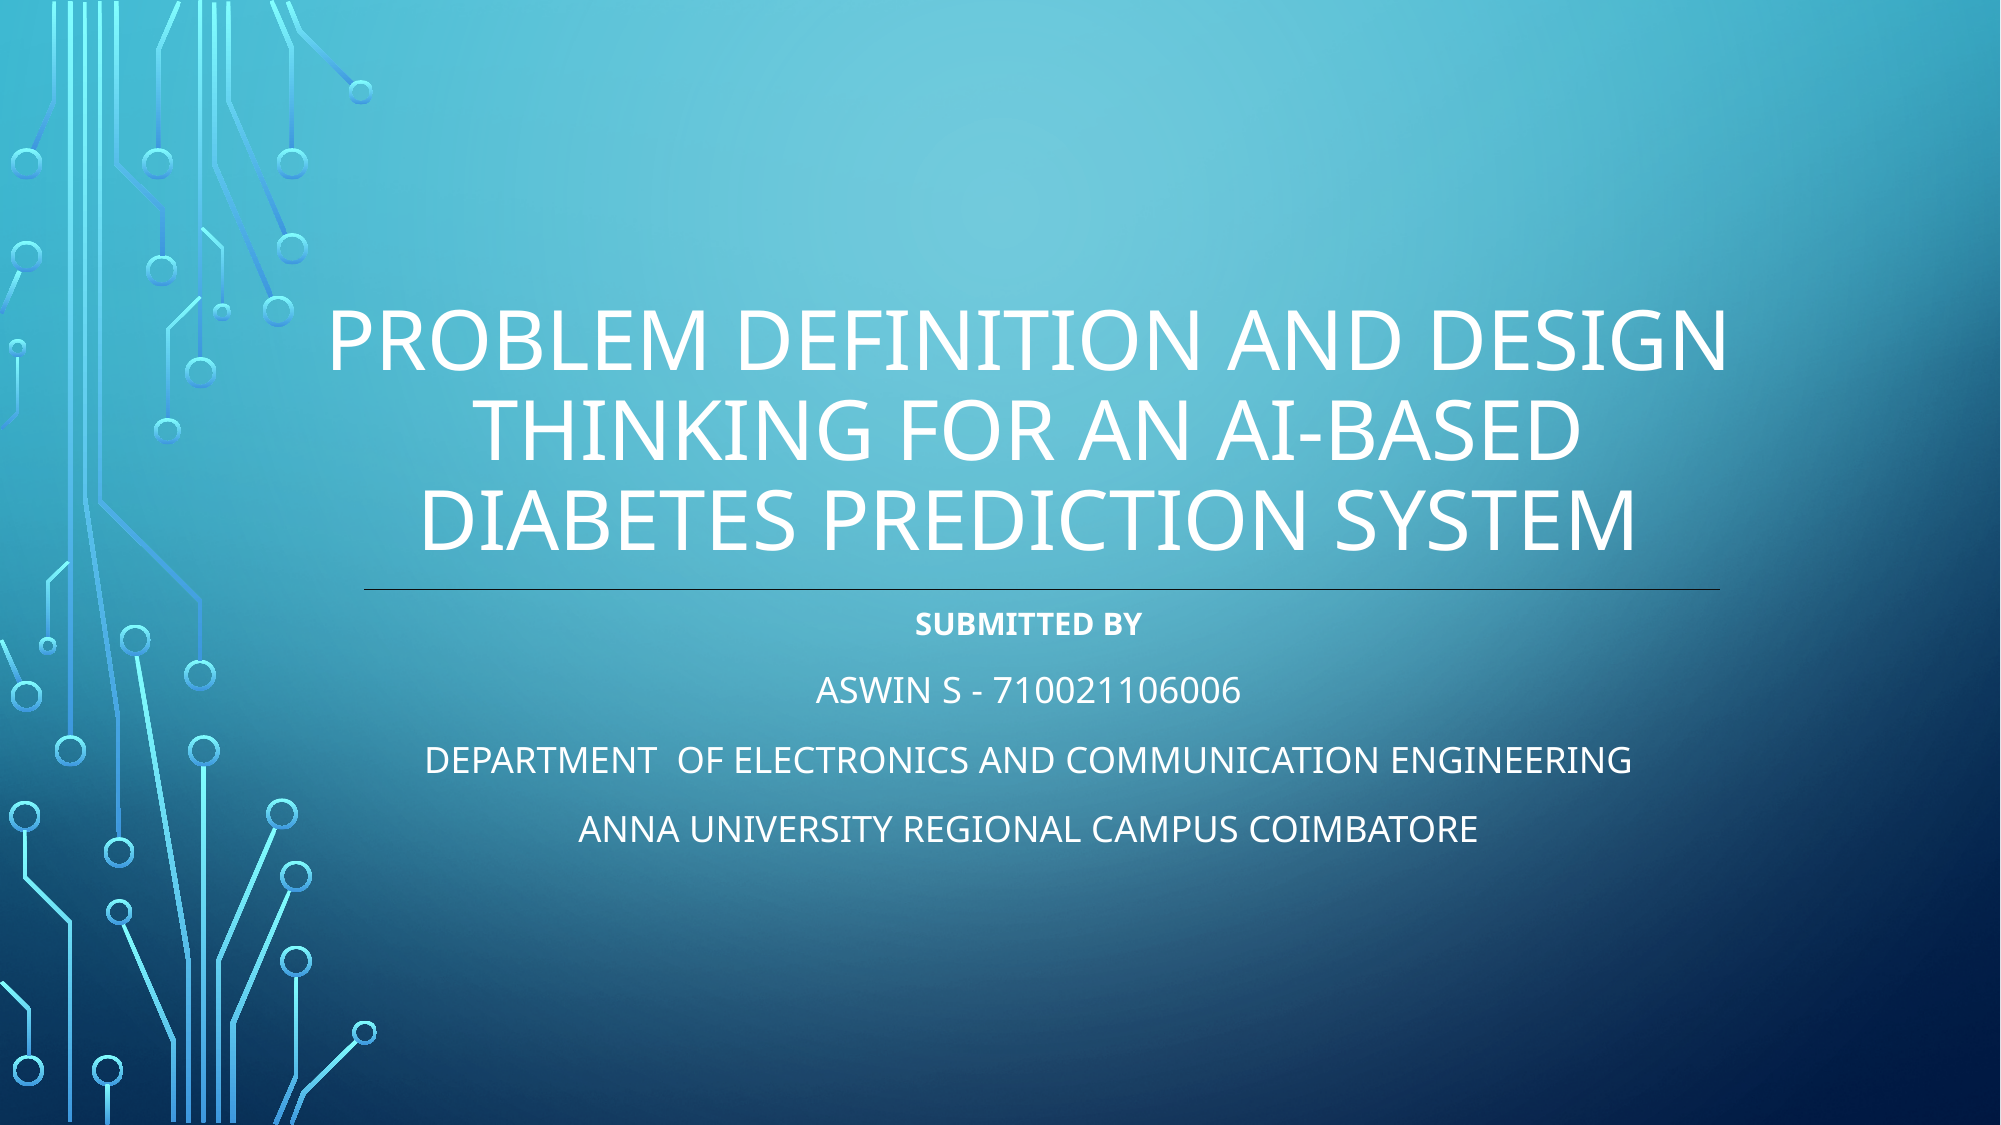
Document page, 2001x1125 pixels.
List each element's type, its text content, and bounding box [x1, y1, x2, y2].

subtitle SUBMITTED BY ASWIN S - 710021106006 DEPARTMENT OF ELECTRONICS AND COMMUNICATION ENGINEERING ANNA UNIVERSITY REGIONAL CAMPUS COIMBATORE [307, 589, 1750, 861]
title Problem Definition and Design Thinking for an AI-Based Diabetes Prediction System [307, 238, 1750, 576]
